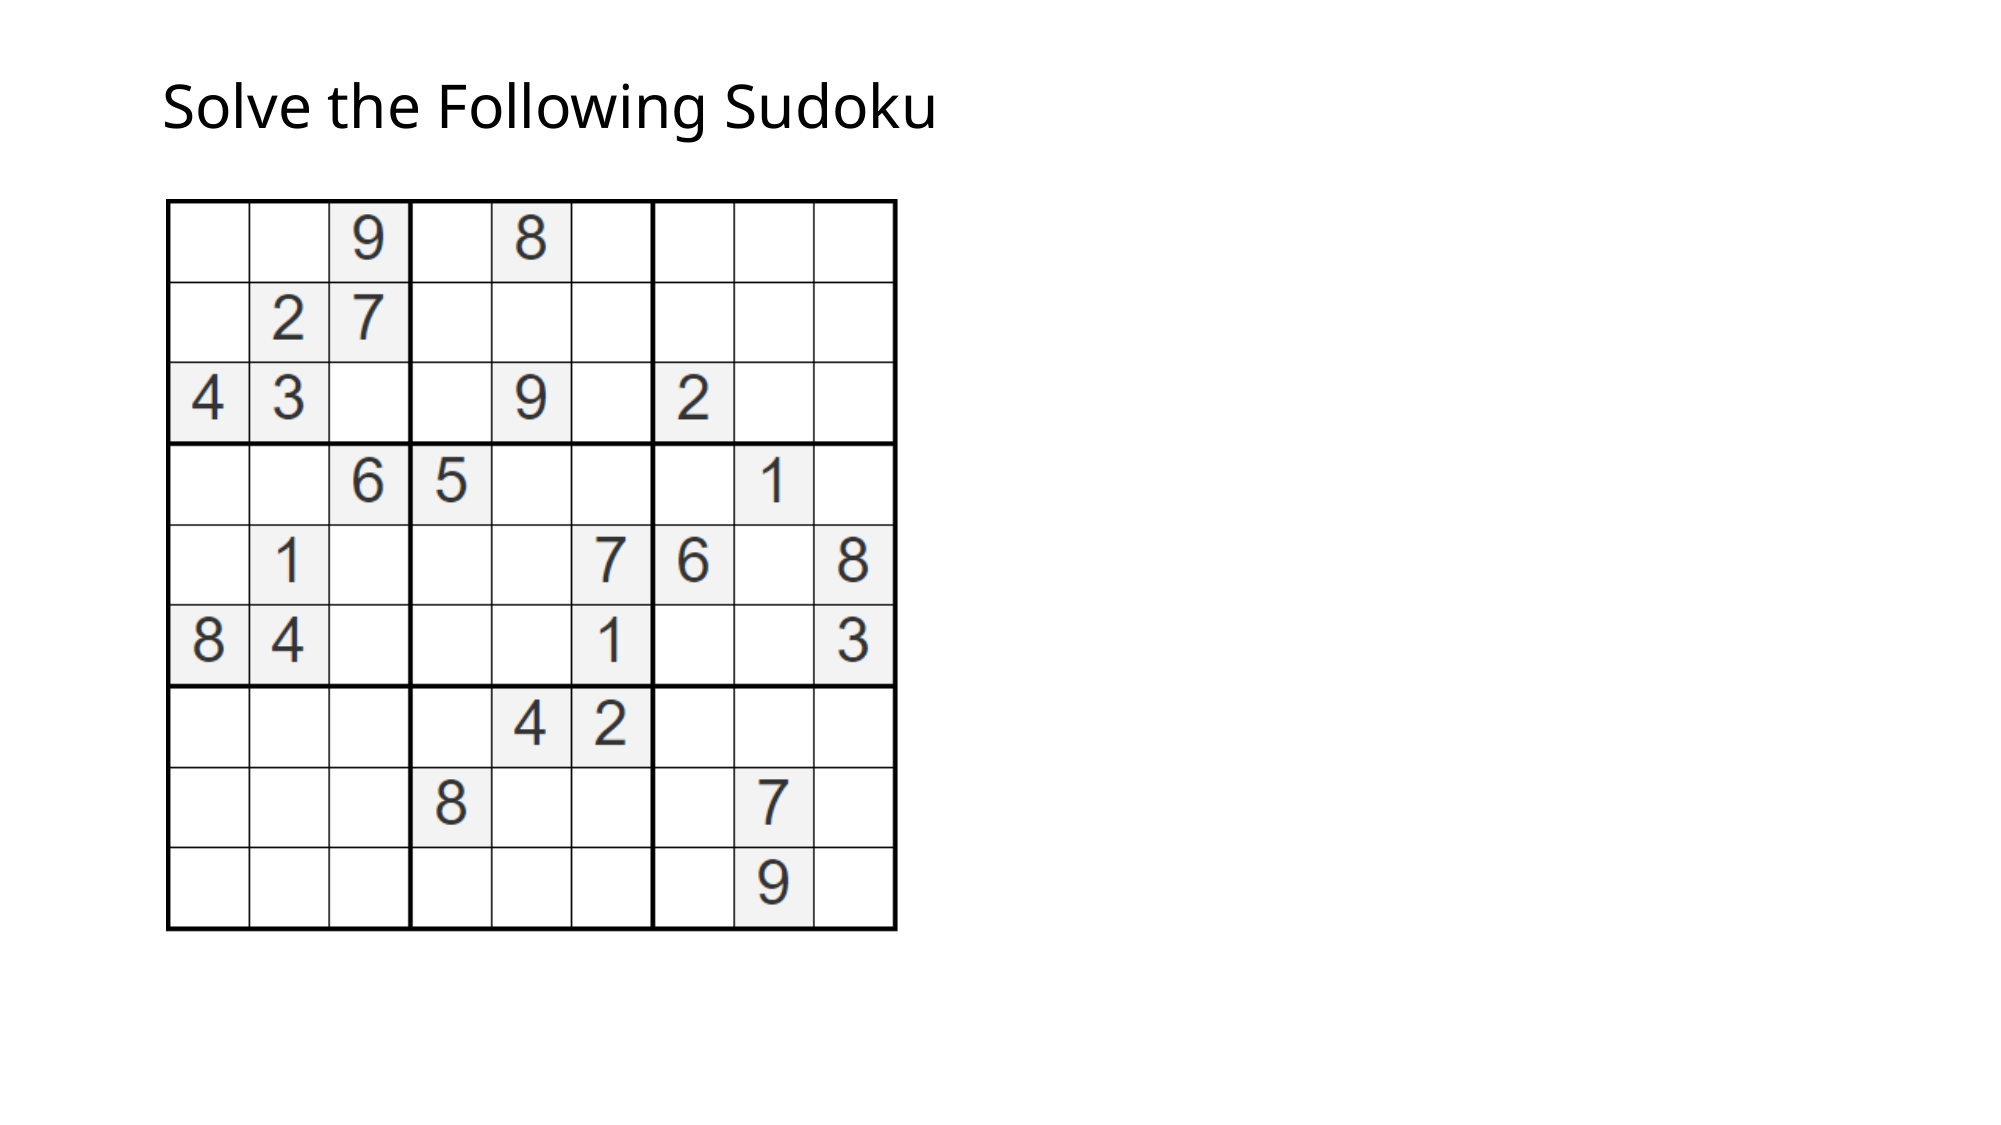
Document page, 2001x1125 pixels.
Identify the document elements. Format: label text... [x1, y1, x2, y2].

picture [166, 199, 901, 933]
title Solve the Following Sudoku [147, 68, 1723, 150]
